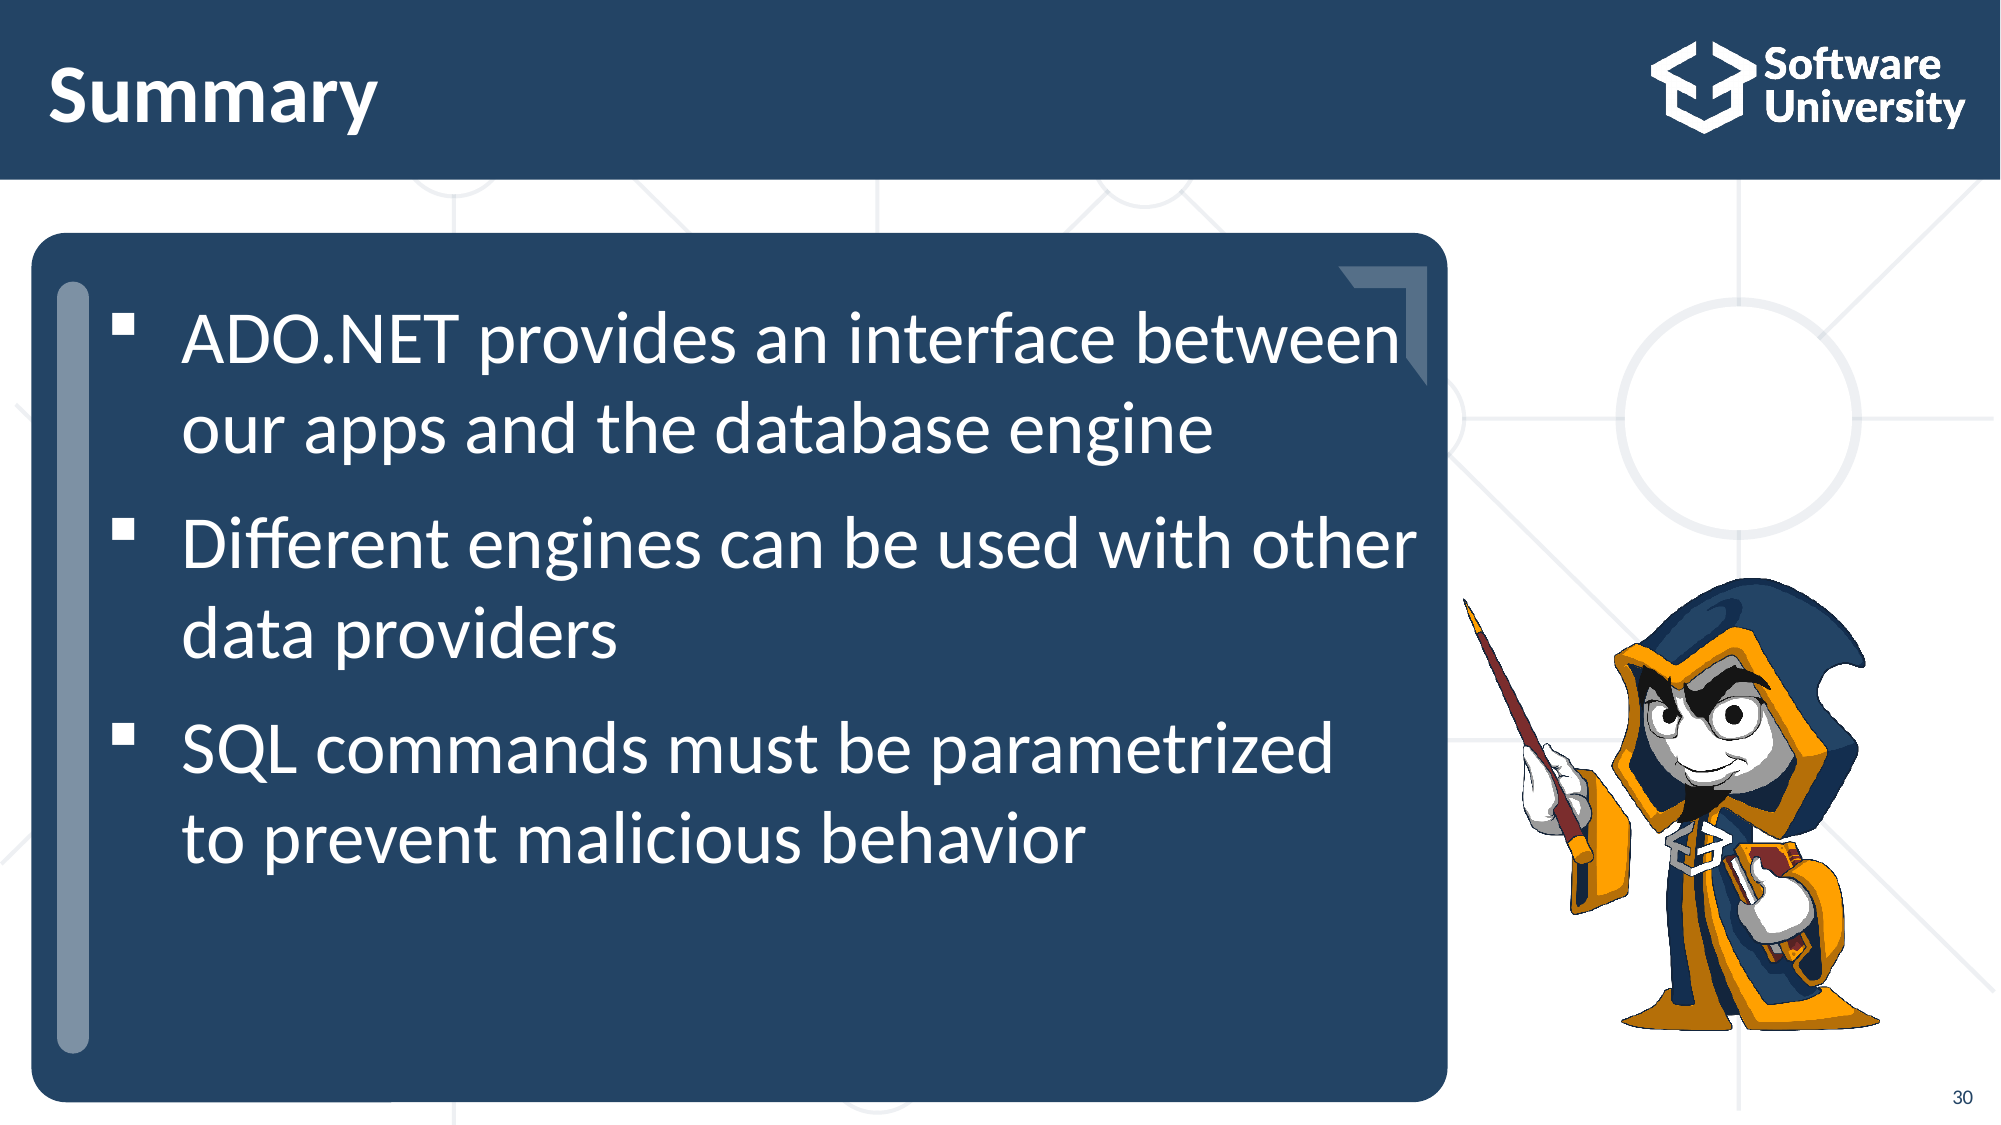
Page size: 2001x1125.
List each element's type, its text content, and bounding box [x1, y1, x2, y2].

picture [1651, 41, 1966, 134]
text_box … … … [31, 196, 1970, 282]
text_box ADO.NET provides an interface between our apps and the database engine Different engines can be used with other data providers SQL commands must be parametrized to prevent malicious behavior [89, 282, 2000, 1125]
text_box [31, 232, 1448, 1103]
text_box <number> [1927, 1067, 1989, 1116]
text_box Summary [31, 16, 1625, 162]
picture [1447, 537, 1921, 1050]
